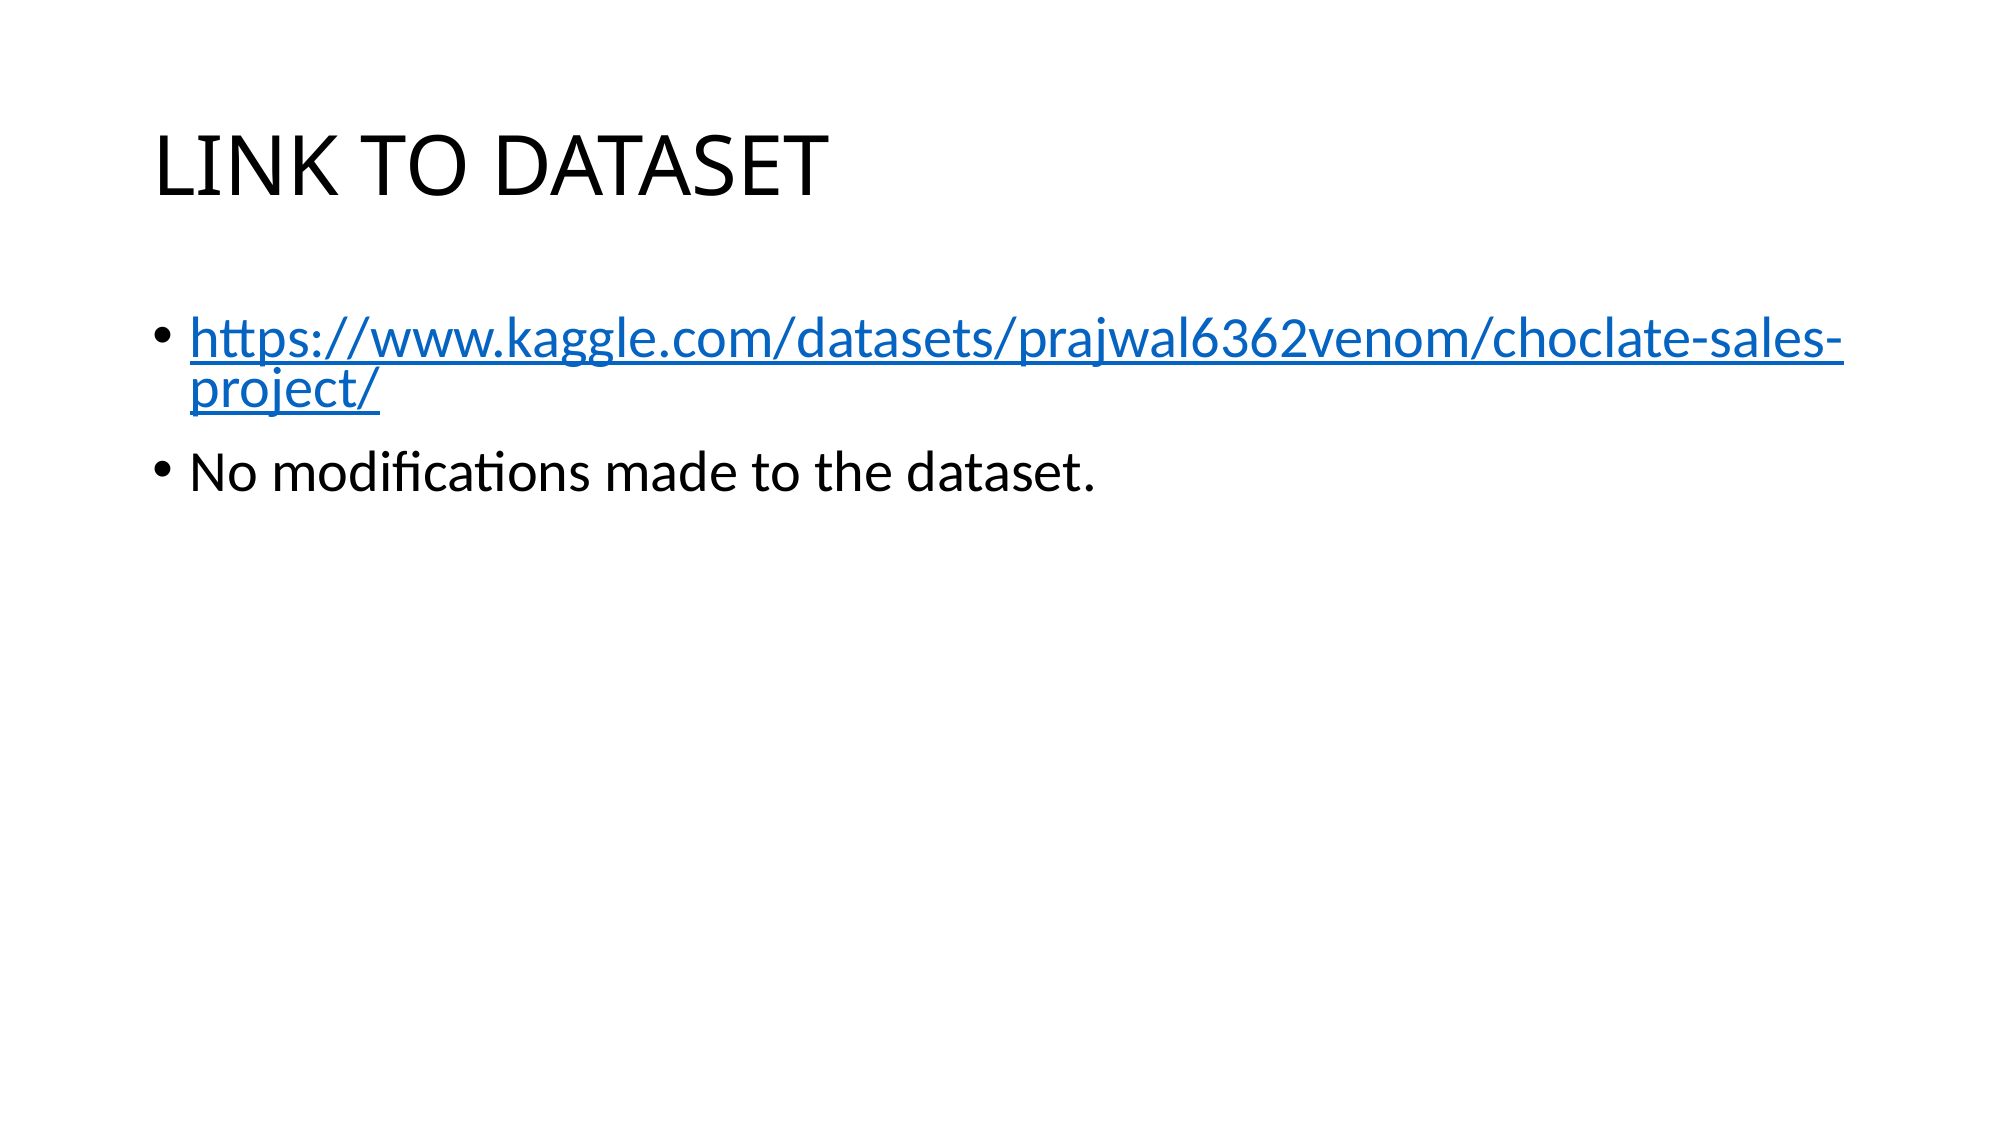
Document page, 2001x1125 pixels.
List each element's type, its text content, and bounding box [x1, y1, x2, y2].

title LINK TO DATASET [137, 59, 1863, 278]
list https://www.kaggle.com/datasets/prajwal6362venom/choclate-sales-project/ No modifications made to the dataset. [137, 299, 1863, 1014]
